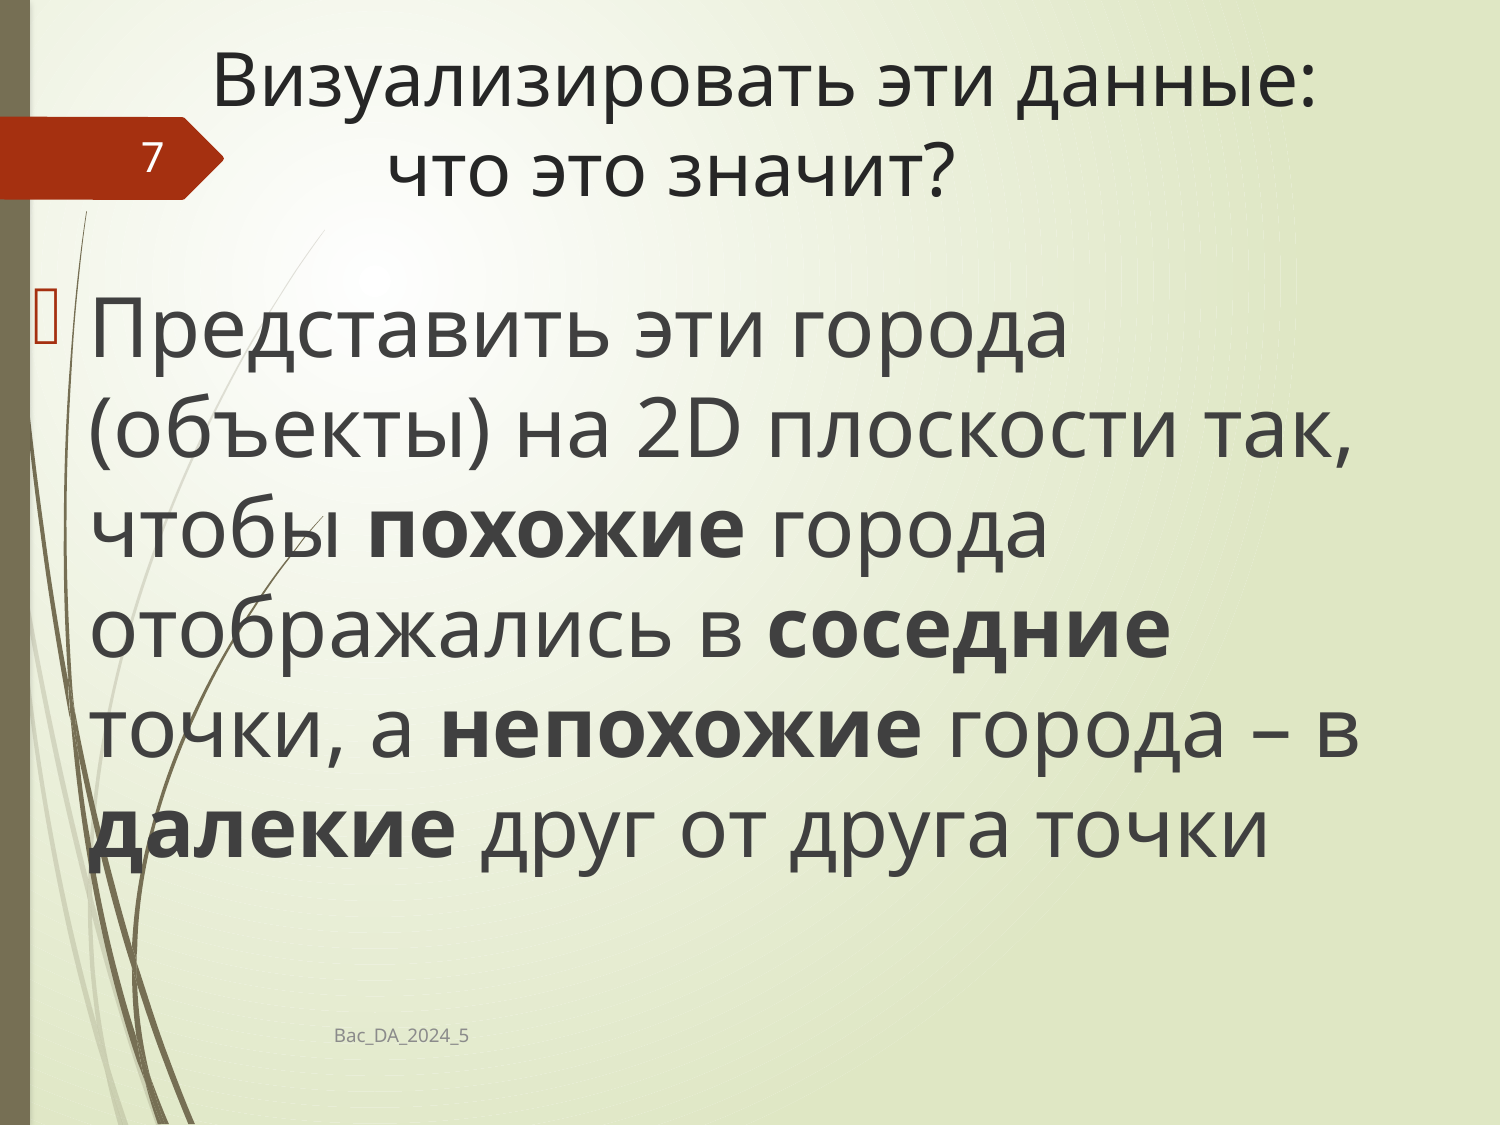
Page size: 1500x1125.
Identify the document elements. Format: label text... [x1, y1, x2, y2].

slide_number 7 [83, 129, 180, 190]
list Представить эти города (объекты) на 2D плоскости так, чтобы похожие города отображались в соседние точки, а непохожие города – в далекие друг от друга точки [17, 267, 1425, 1005]
title Визуализировать эти данные: что это значит? [195, 24, 1500, 235]
footer Bac_DA_2024_5 [318, 1006, 1257, 1067]
